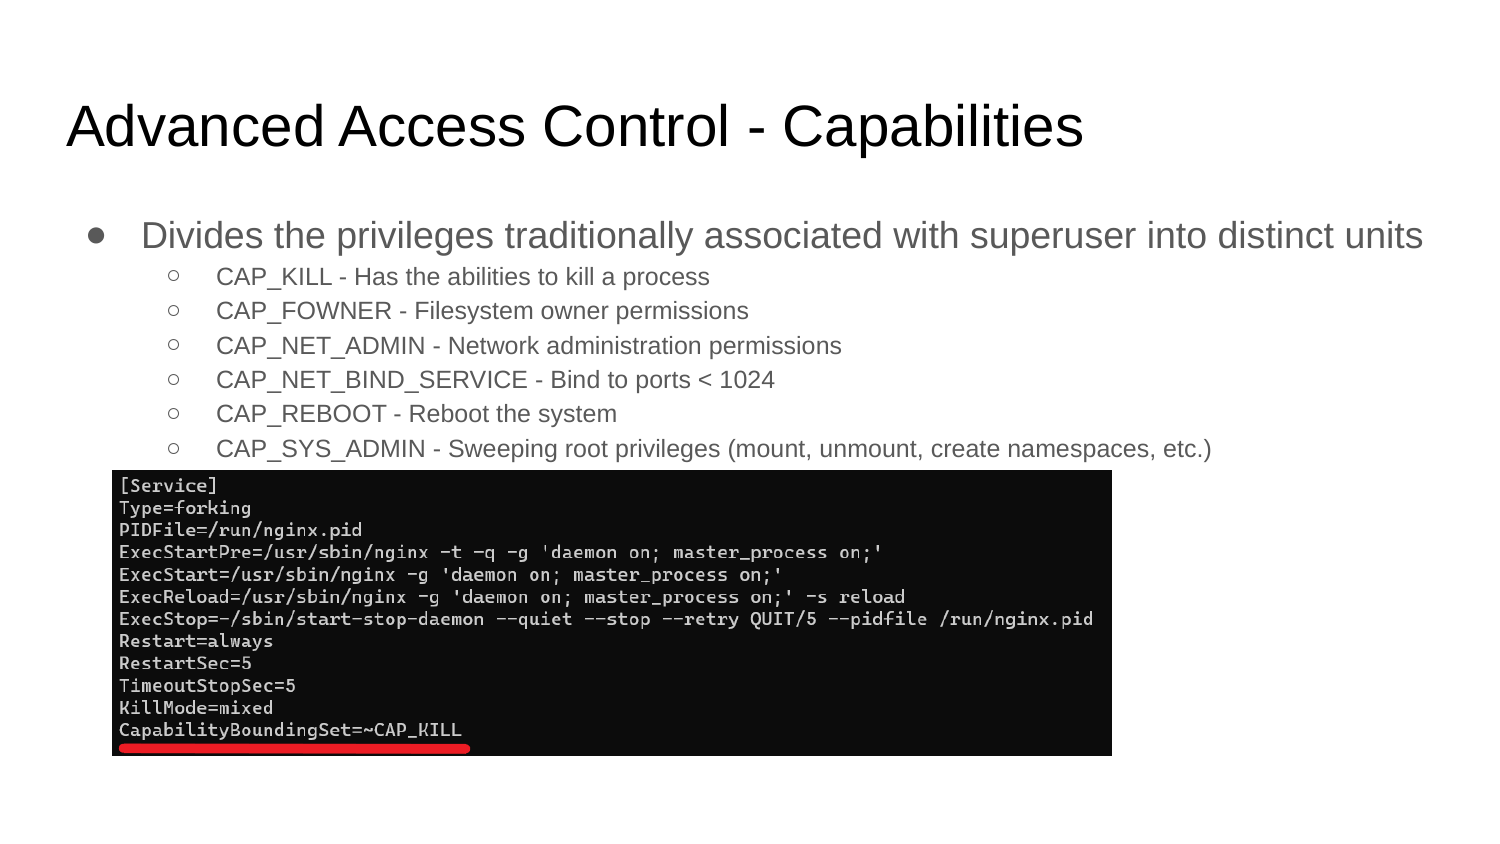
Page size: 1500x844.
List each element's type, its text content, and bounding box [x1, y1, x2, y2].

title Advanced Access Control - Capabilities [51, 72, 1449, 167]
list Divides the privileges traditionally associated with superuser into distinct units CAP_KILL - Has the abilities to kill a process CAP_FOWNER - Filesystem owner permissions CAP_NET_ADMIN - Network administration permissions CAP_NET_BIND_SERVICE - Bind to ports < 1024 CAP_REBOOT - Reboot the system CAP_SYS_ADMIN - Sweeping root privileges (mount, unmount, create namespaces, etc.) [51, 189, 1449, 750]
picture [112, 470, 1112, 756]
